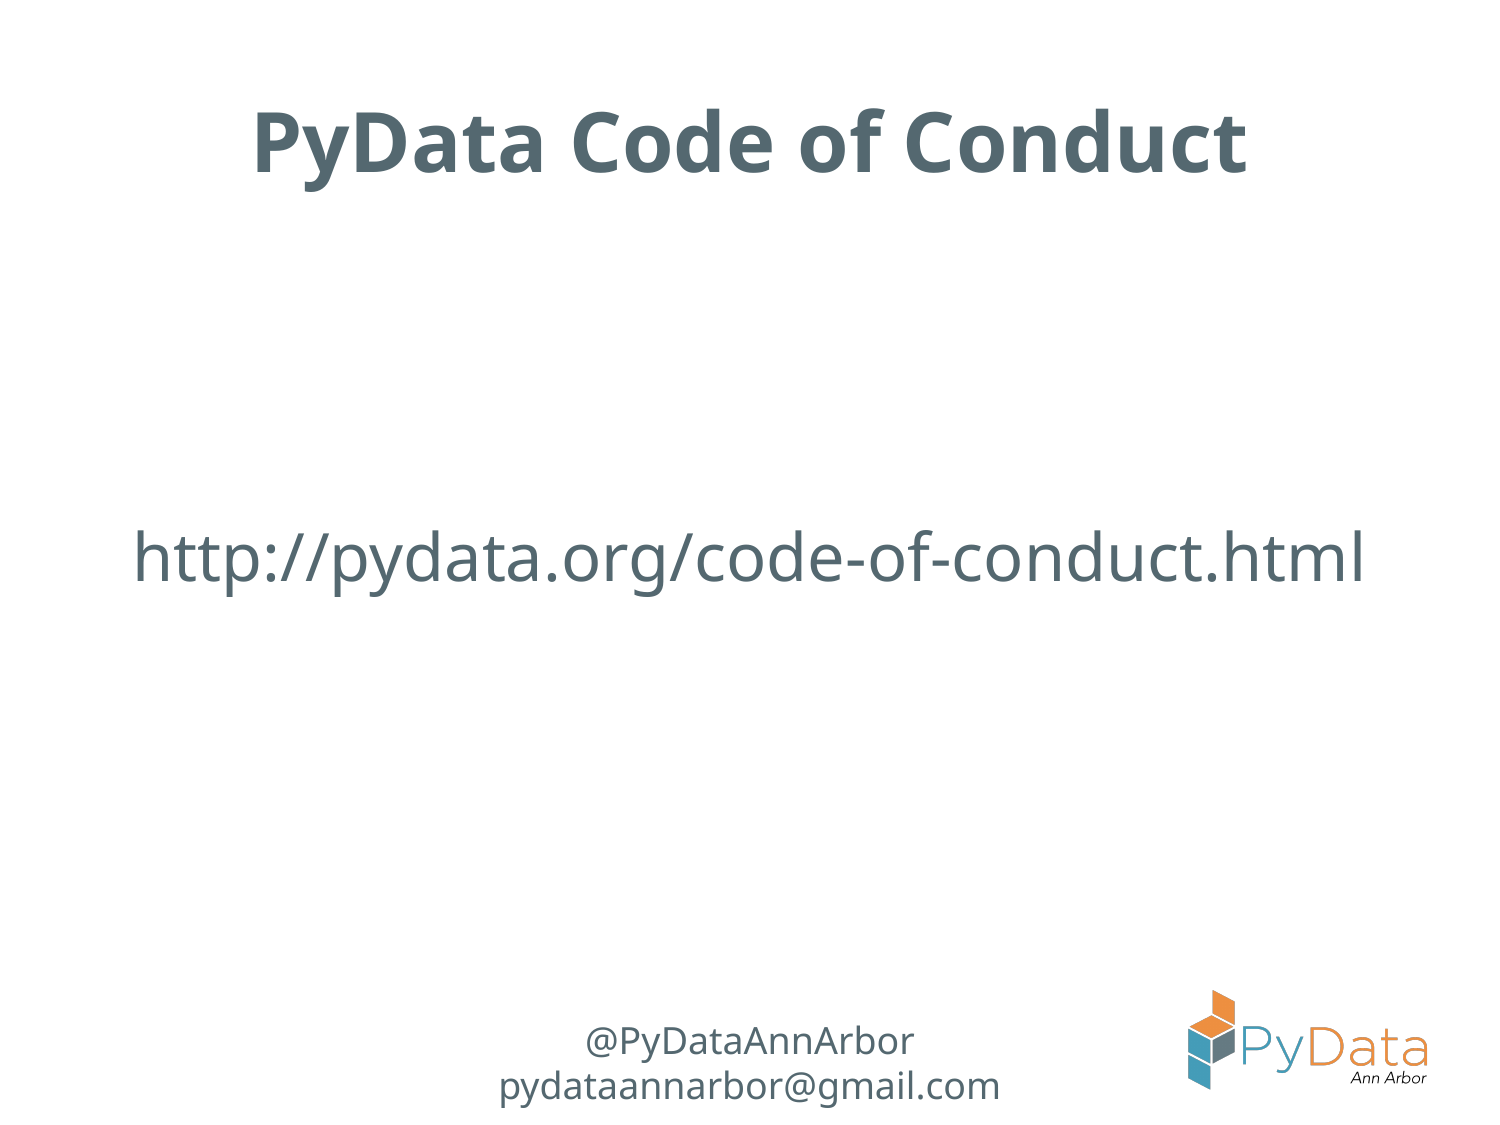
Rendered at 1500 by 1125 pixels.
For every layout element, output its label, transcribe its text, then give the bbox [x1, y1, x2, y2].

picture [1185, 978, 1431, 1101]
text_box http://pydata.org/code-of-conduct.html [117, 507, 1383, 602]
title PyData Code of Conduct [75, 45, 1425, 233]
